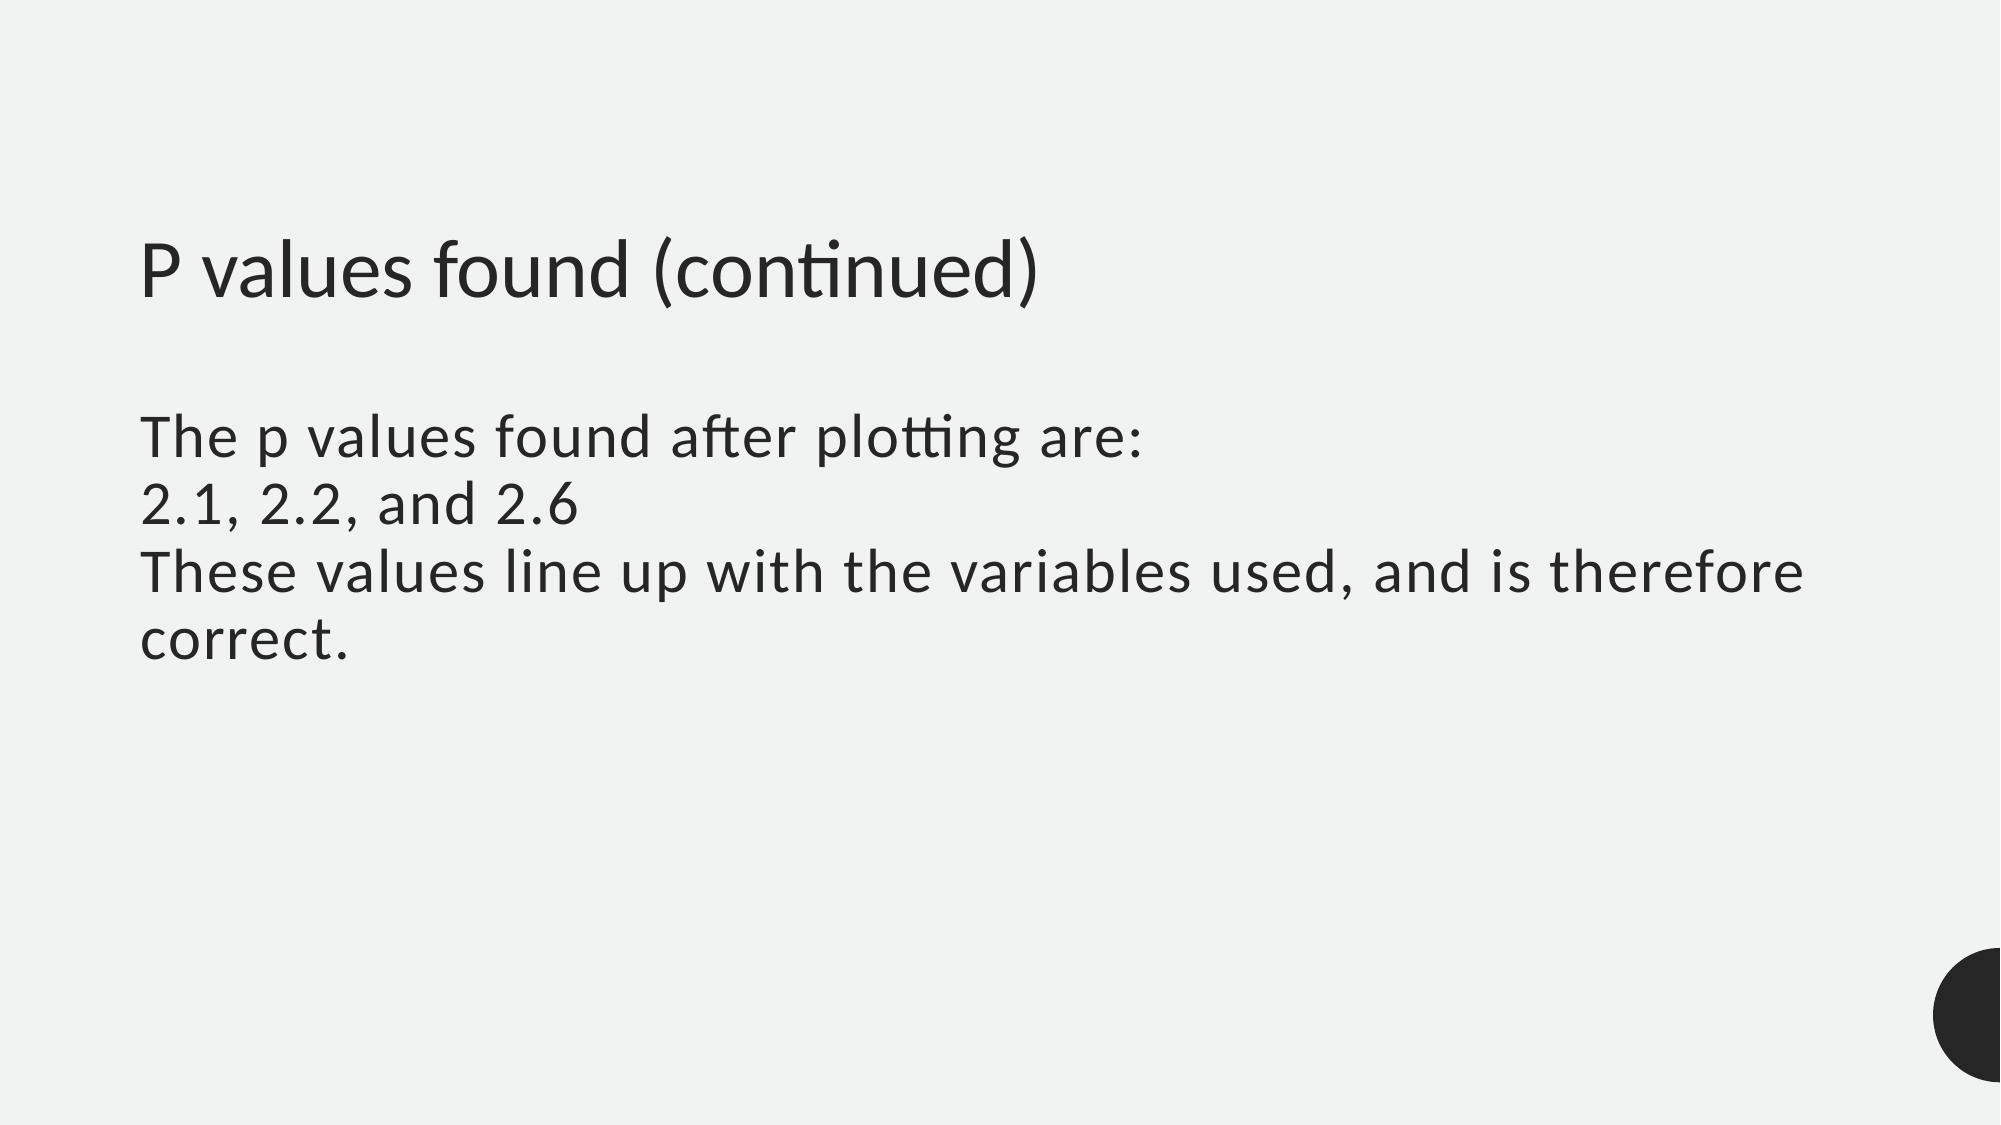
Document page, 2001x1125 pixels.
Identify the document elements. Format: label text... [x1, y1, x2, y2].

list P values found (continued) [124, 228, 1875, 363]
title The p values found after plotting are: 2.1, 2.2, and 2.6 These values line up with the variables used, and is therefore correct. [125, 396, 1875, 905]
